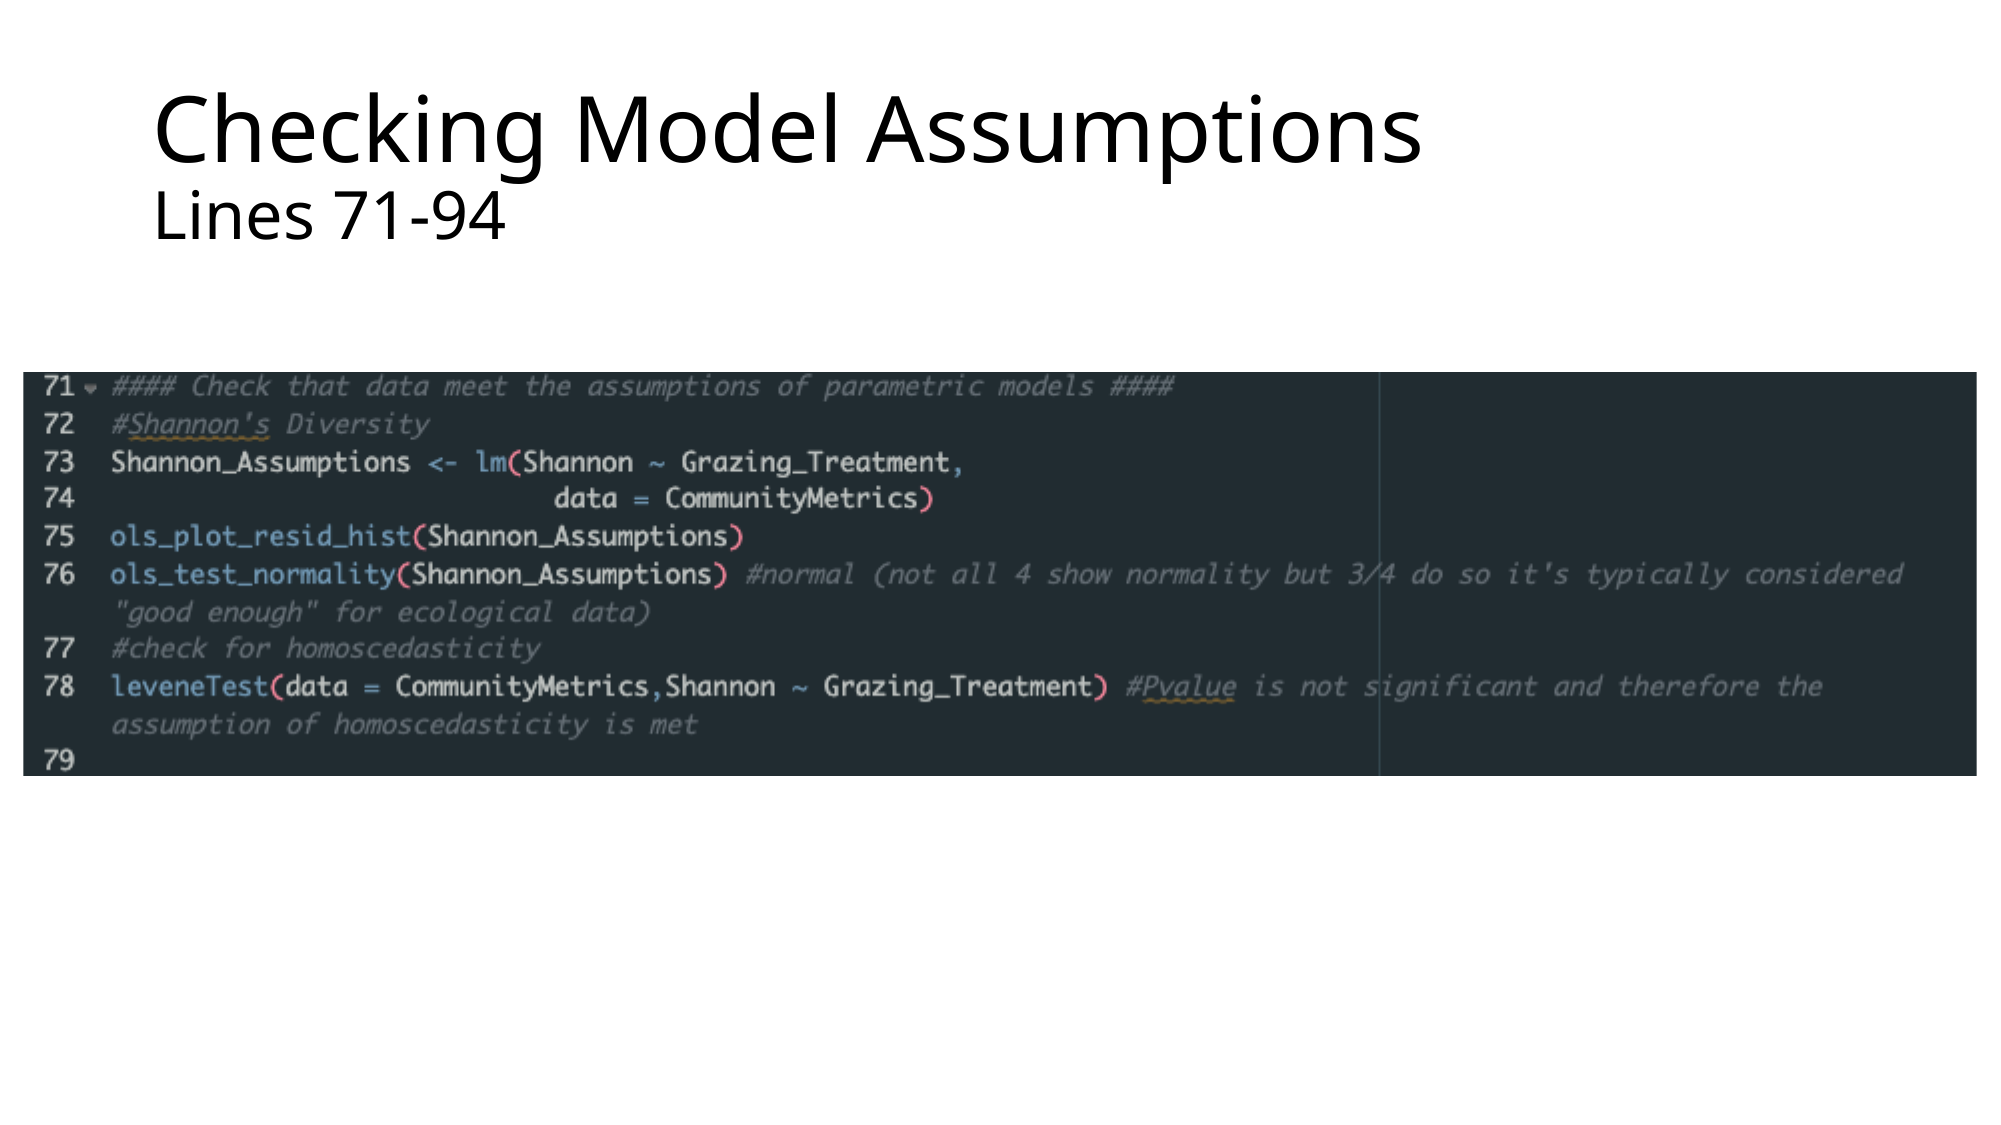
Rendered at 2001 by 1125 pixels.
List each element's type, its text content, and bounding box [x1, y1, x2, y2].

title Checking Model Assumptions Lines 71-94 [137, 59, 1863, 278]
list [22, 372, 1978, 776]
